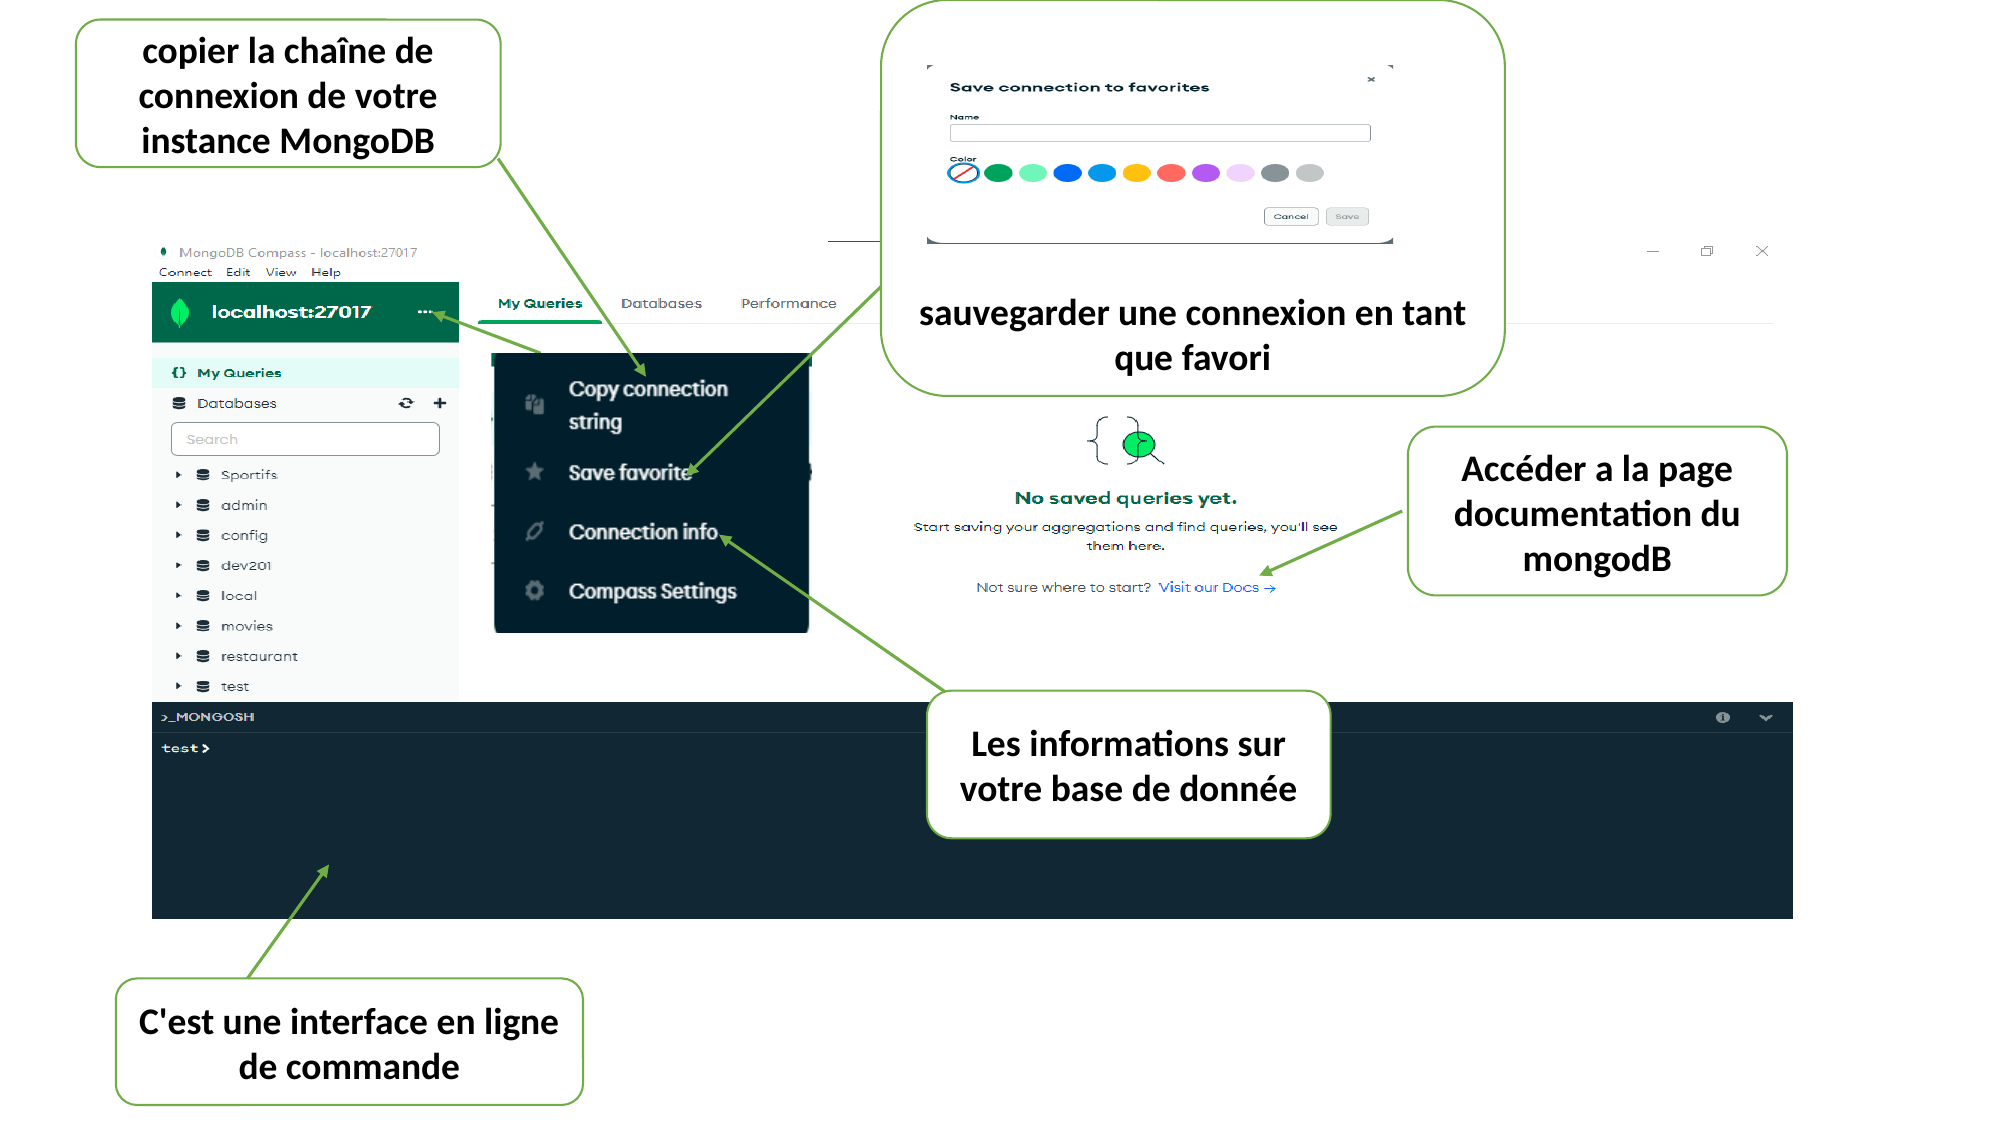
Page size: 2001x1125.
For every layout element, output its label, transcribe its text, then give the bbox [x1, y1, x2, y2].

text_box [431, 312, 497, 354]
picture [152, 65, 1793, 919]
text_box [685, 241, 928, 477]
text_box sauvegarder une connexion en tant que favori [879, 0, 1506, 241]
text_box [497, 158, 646, 377]
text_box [718, 534, 952, 697]
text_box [1259, 510, 1403, 576]
text_box copier la chaîne de connexion de votre instance MongoDB [74, 18, 502, 169]
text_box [247, 864, 329, 979]
text_box C'est une interface en ligne de commande [114, 977, 585, 1107]
